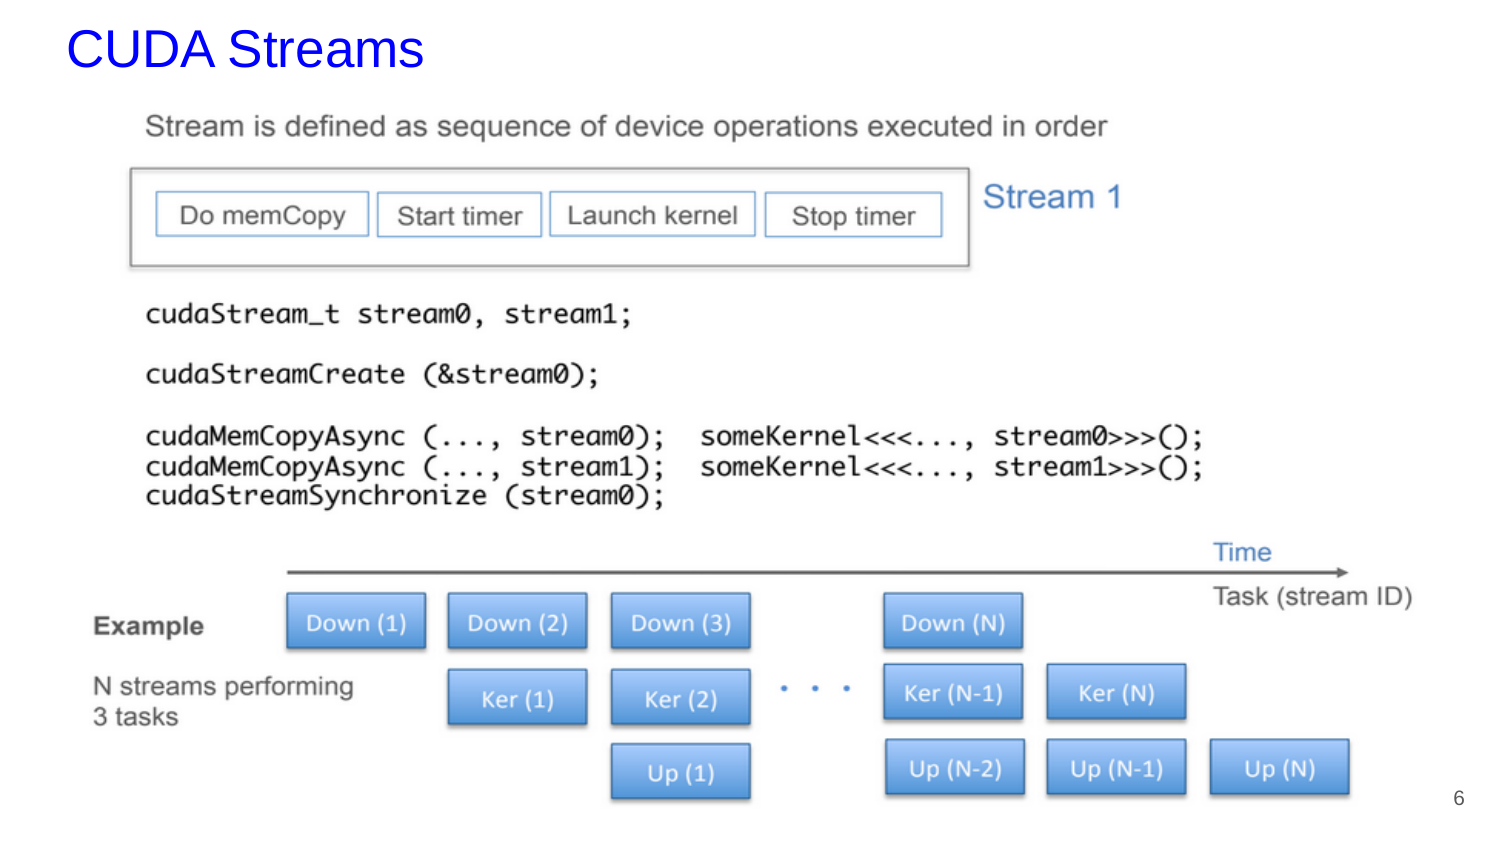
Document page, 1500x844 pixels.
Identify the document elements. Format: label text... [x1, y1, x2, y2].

slide_number ‹#› [1389, 764, 1480, 830]
picture [28, 98, 1427, 809]
title CUDA Streams [51, 0, 1449, 94]
